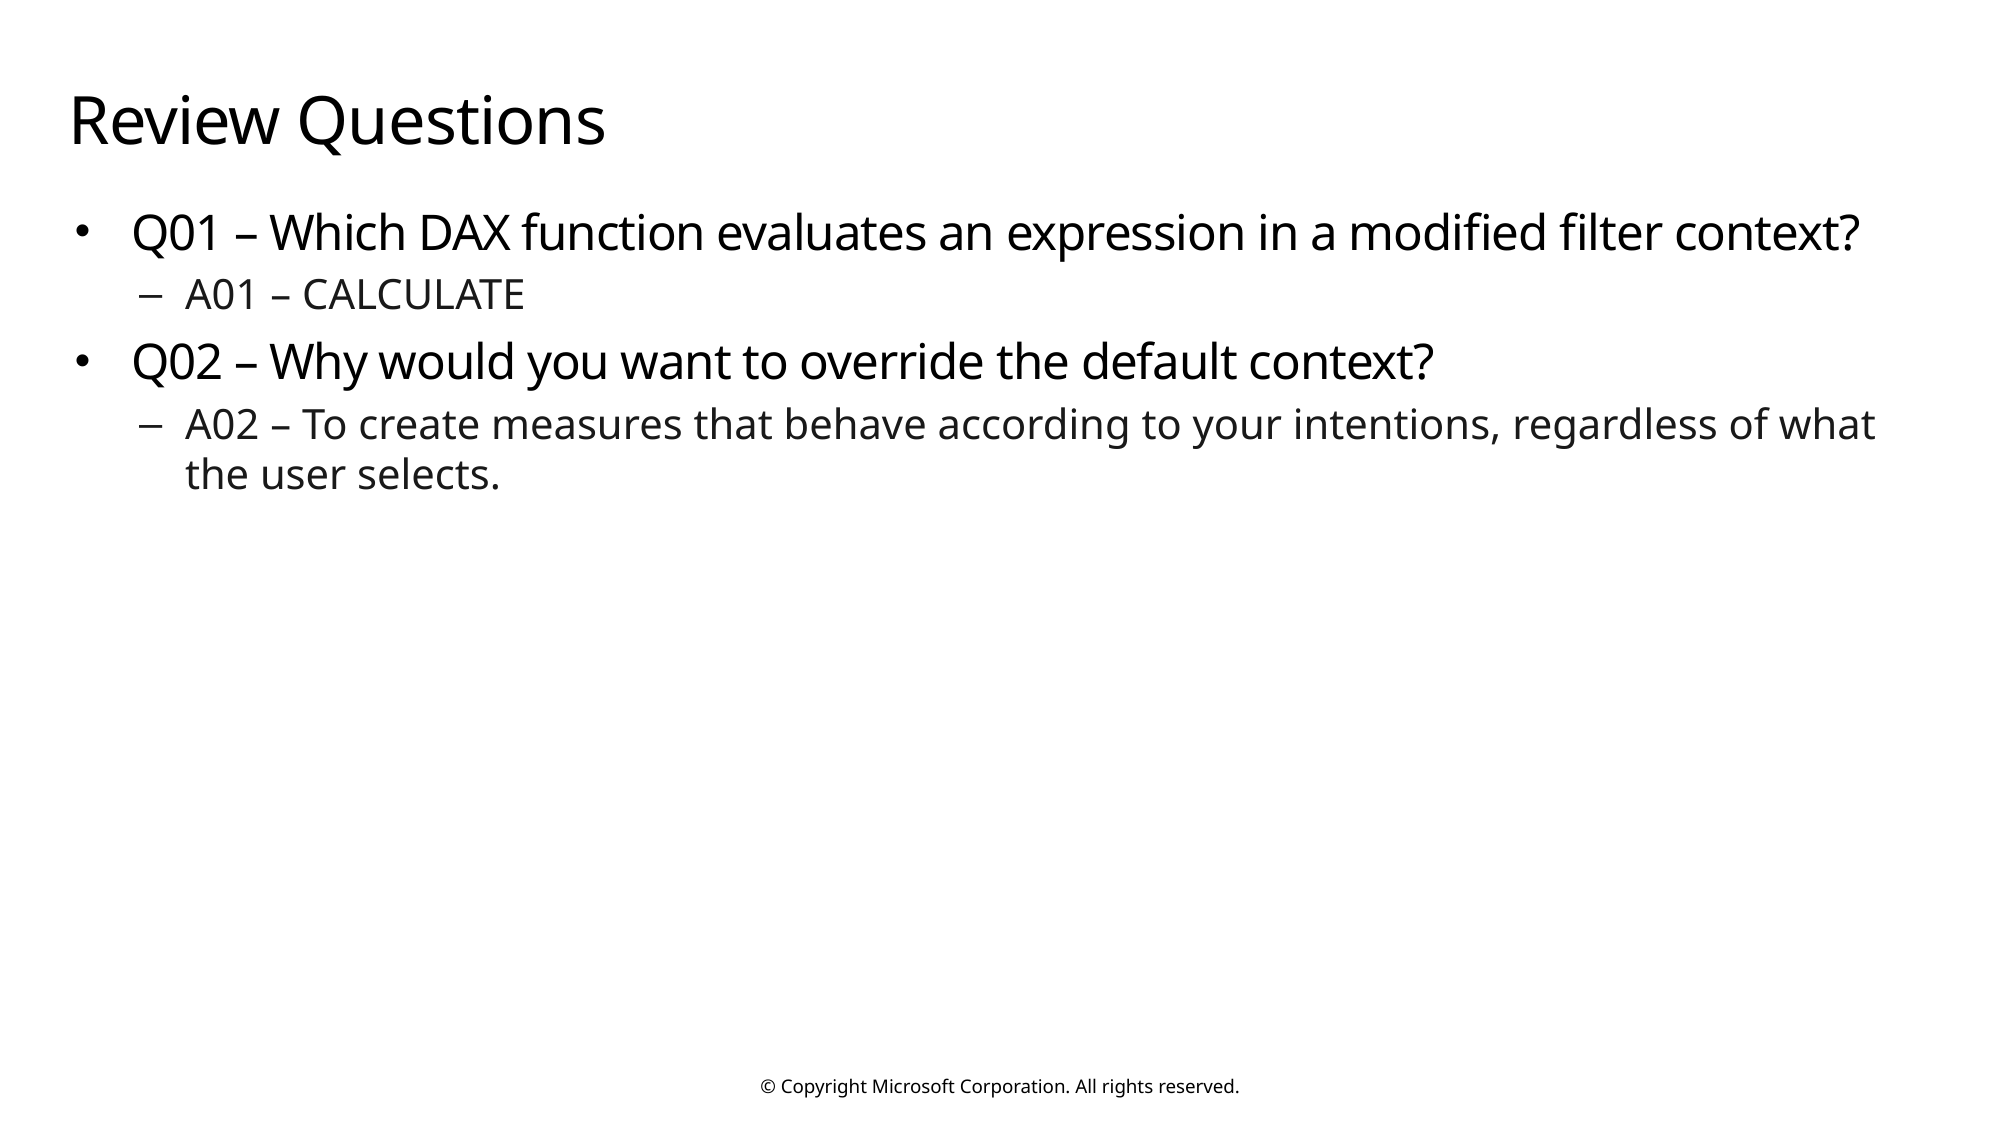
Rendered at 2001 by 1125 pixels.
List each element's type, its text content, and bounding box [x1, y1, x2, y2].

title Review Questions (1) [68, 72, 1930, 184]
list Q01 – Which DAX function evaluates an expression in a modified filter context? A01 – CALCULATE Q02 – Why would you want to override the default context? A02 – To create measures that behave according to your intentions, regardless of what the user selects. [74, 186, 1912, 550]
